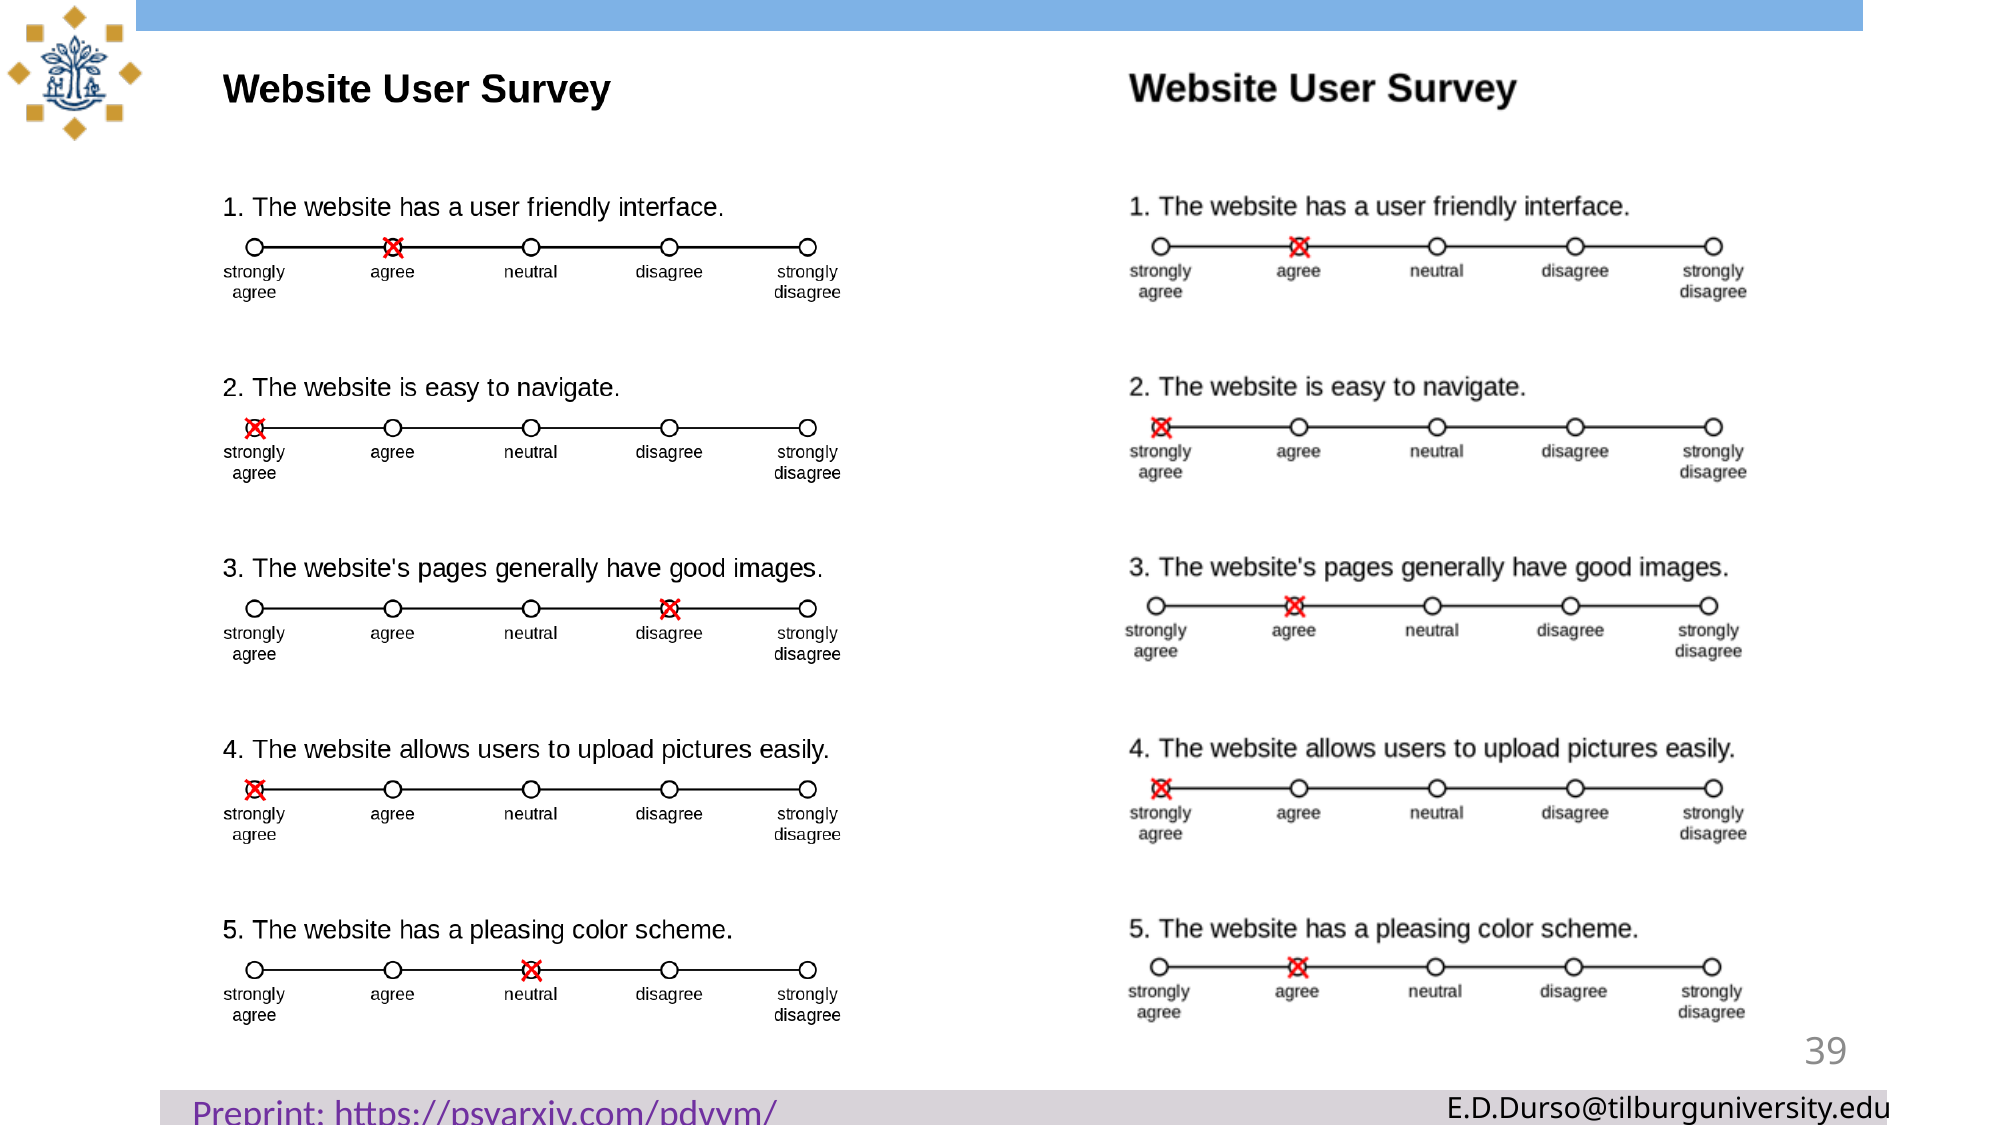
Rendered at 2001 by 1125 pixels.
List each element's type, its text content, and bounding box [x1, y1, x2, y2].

picture [0, 0, 157, 155]
slide_number 39 [1792, 1022, 1863, 1083]
picture [1119, 63, 1792, 1083]
picture [212, 63, 851, 1034]
